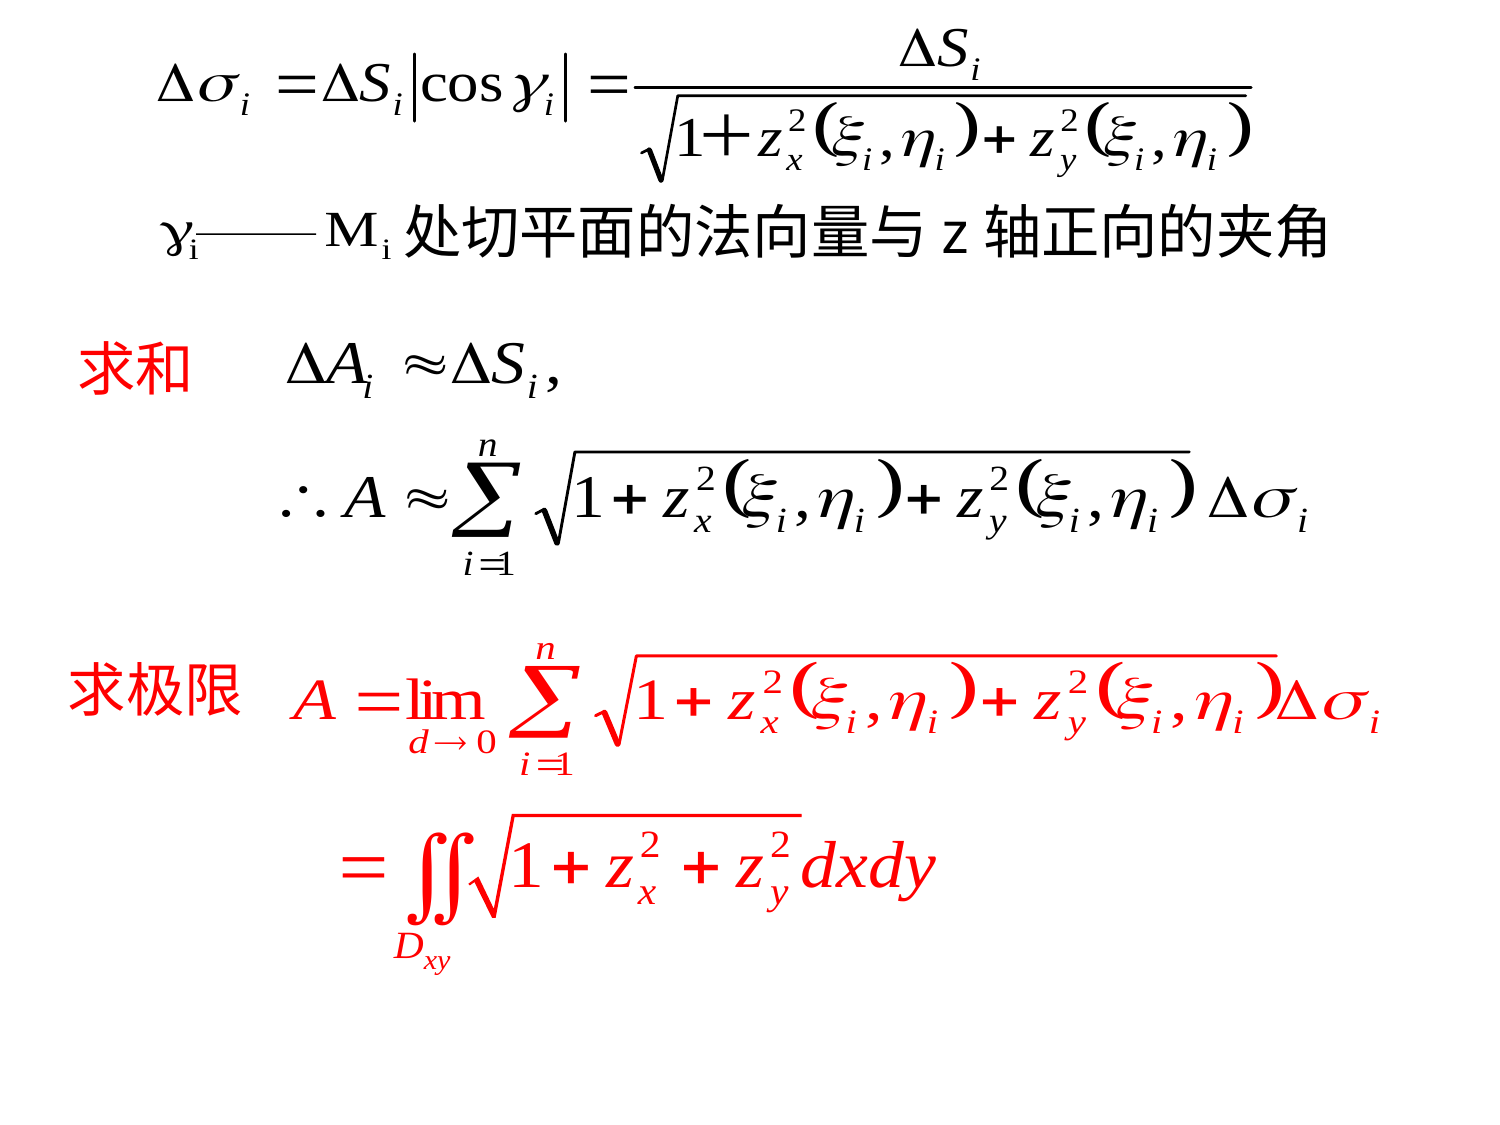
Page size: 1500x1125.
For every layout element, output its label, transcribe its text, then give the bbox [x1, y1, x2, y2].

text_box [146, 12, 1326, 188]
text_box 求极限 [53, 645, 272, 731]
text_box 求和 [62, 324, 209, 410]
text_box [324, 798, 948, 984]
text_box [274, 324, 1319, 588]
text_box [277, 621, 1391, 785]
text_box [149, 187, 1363, 273]
